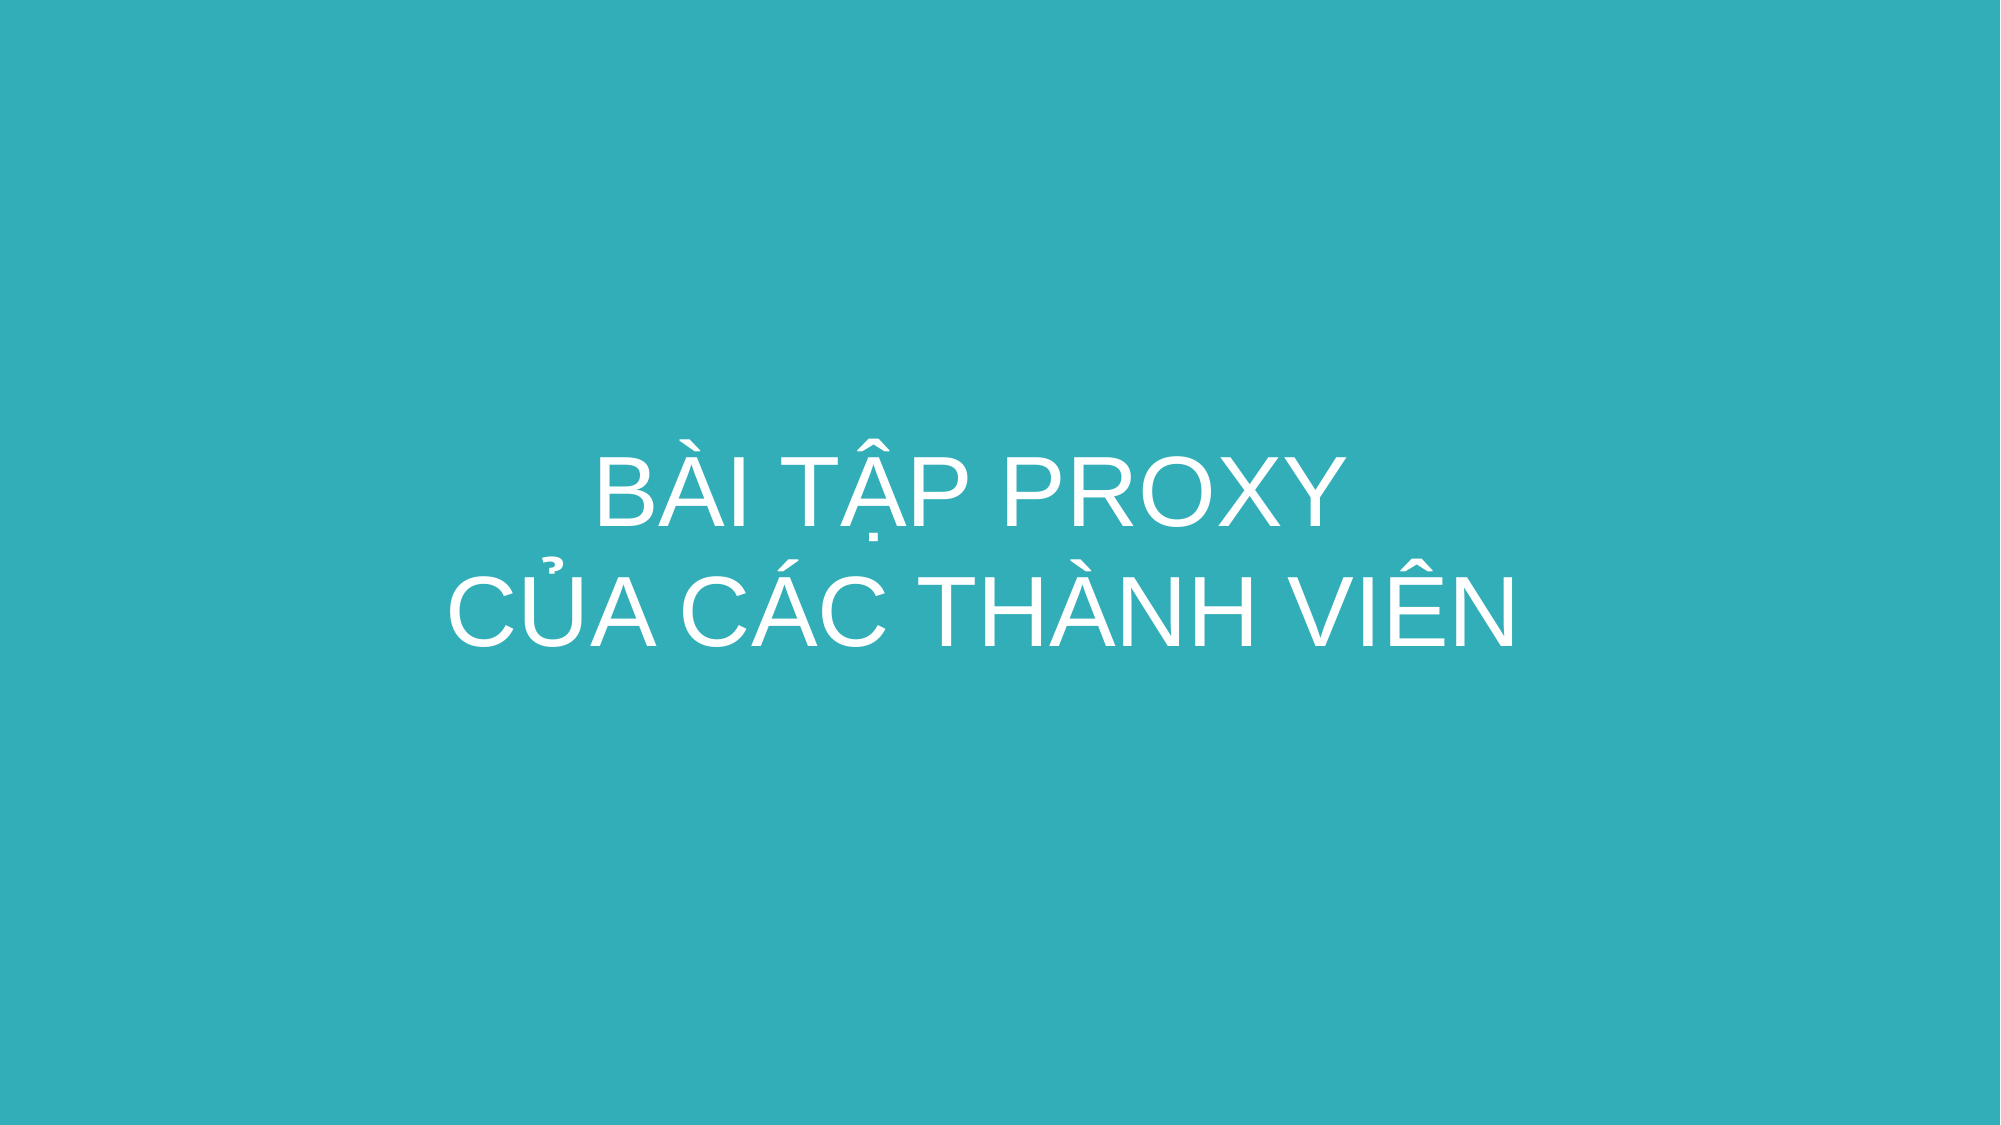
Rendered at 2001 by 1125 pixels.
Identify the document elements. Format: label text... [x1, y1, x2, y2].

list BÀI TẬP PROXY CỦA CÁC THÀNH VIÊN [0, 483, 1985, 610]
